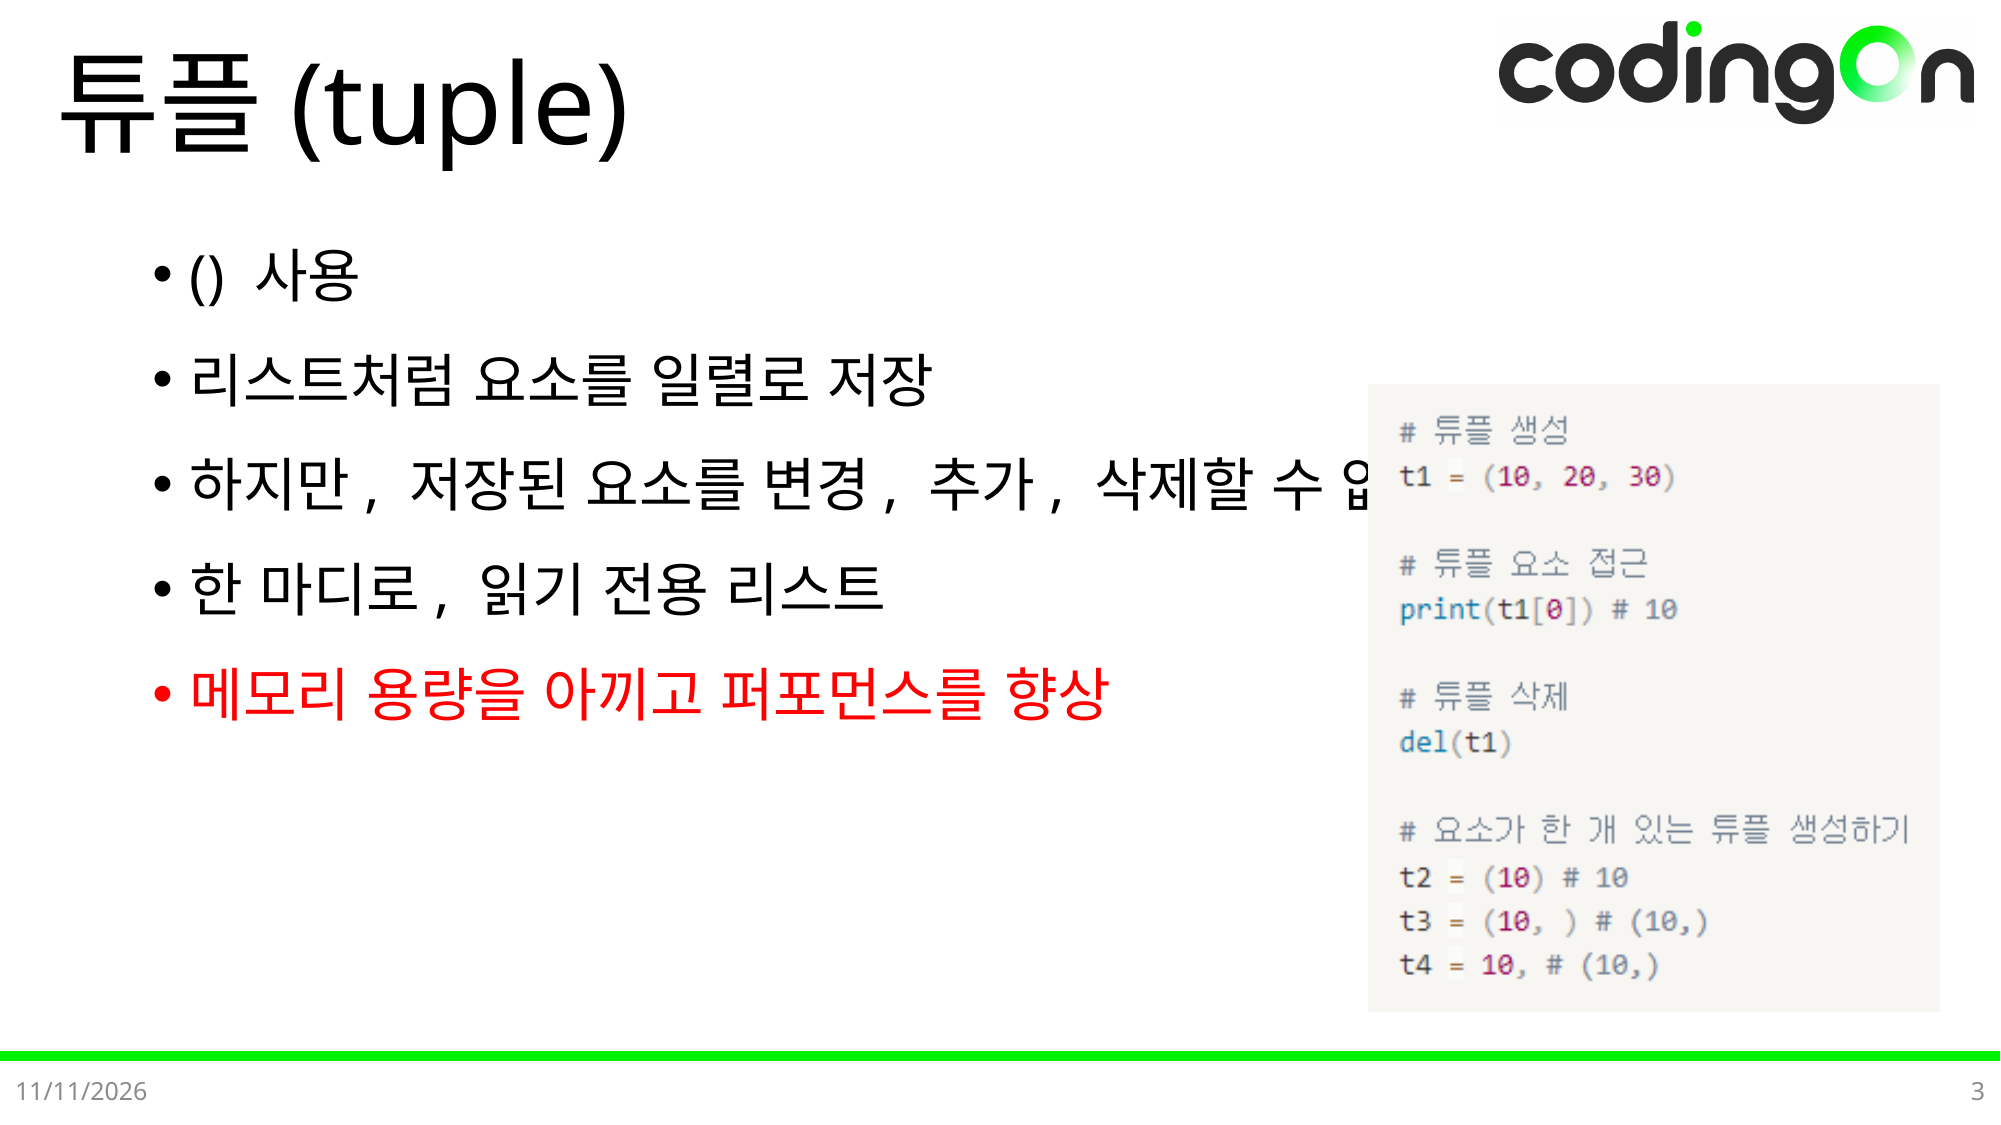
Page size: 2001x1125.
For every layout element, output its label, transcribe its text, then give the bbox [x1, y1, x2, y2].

picture [1368, 384, 1940, 1012]
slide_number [0, 1062, 450, 1123]
list () 사용 리스트처럼 요소를 일렬로 저장 하지만, 저장된 요소를 변경, 추가, 삭제할 수 없음 한 마디로, 읽기 전용 리스트 메모리 용량을 아끼고 퍼포먼스를 향상 [137, 217, 1863, 932]
title 튜플(tuple) [41, 0, 1767, 218]
slide_number 3 [1550, 1062, 2000, 1123]
picture [1767, 20, 1974, 125]
